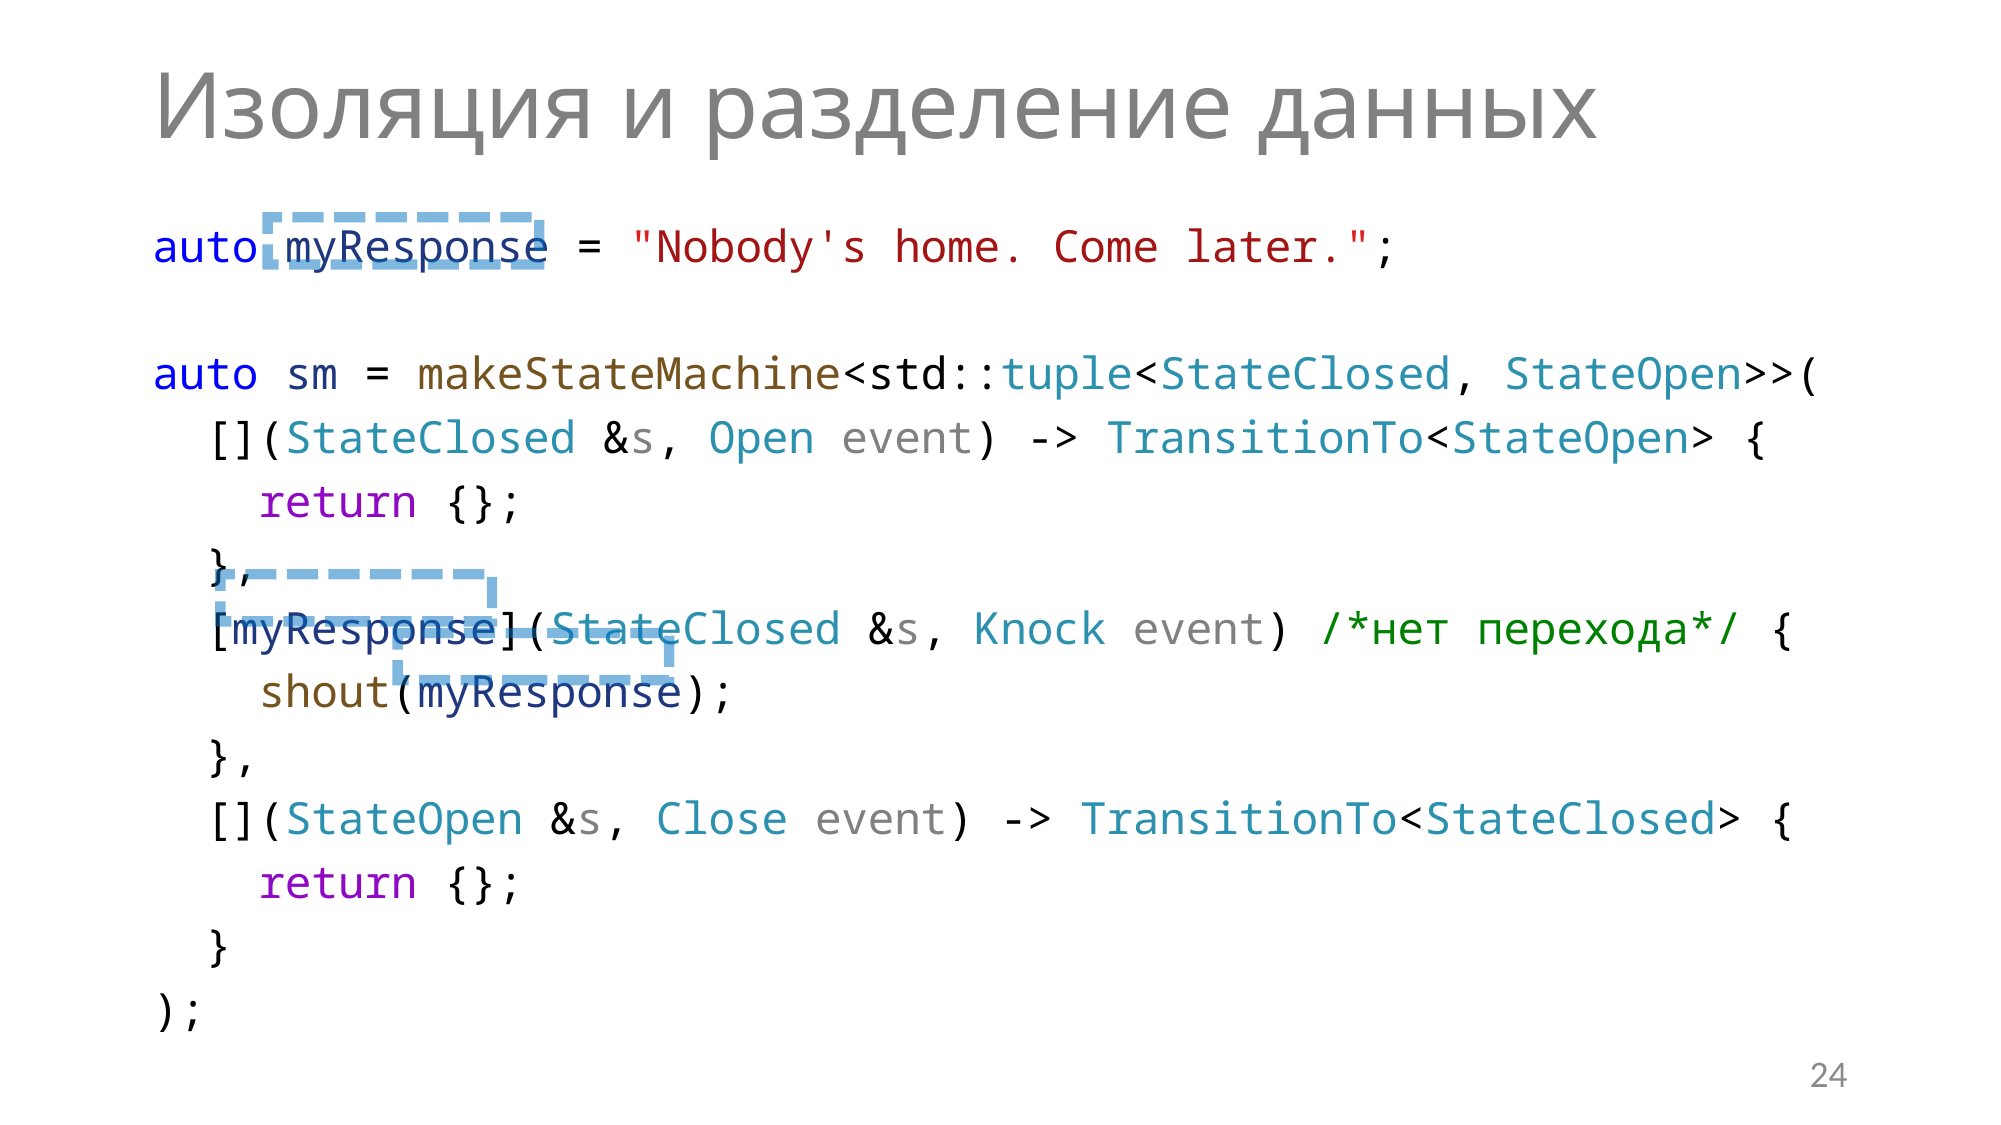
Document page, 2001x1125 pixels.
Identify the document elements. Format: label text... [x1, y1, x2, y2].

list auto myResponse = "Nobody's home. Come later."; auto sm = makeStateMachine<std::tuple<StateClosed, StateOpen>>( [](StateClosed &s, Open event) -> TransitionTo<StateOpen> { return {}; }, [myResponse](StateClosed &s, Knock event) /*нет перехода*/ { shout(myResponse); }, [](StateOpen &s, Close event) -> TransitionTo<StateClosed> { return {}; } ); [137, 217, 1863, 1043]
text_box [397, 632, 670, 681]
text_box [219, 573, 493, 622]
text_box [267, 216, 540, 265]
title Изоляция и разделение данных [137, 0, 1863, 217]
slide_number 24 [1412, 1042, 1863, 1103]
